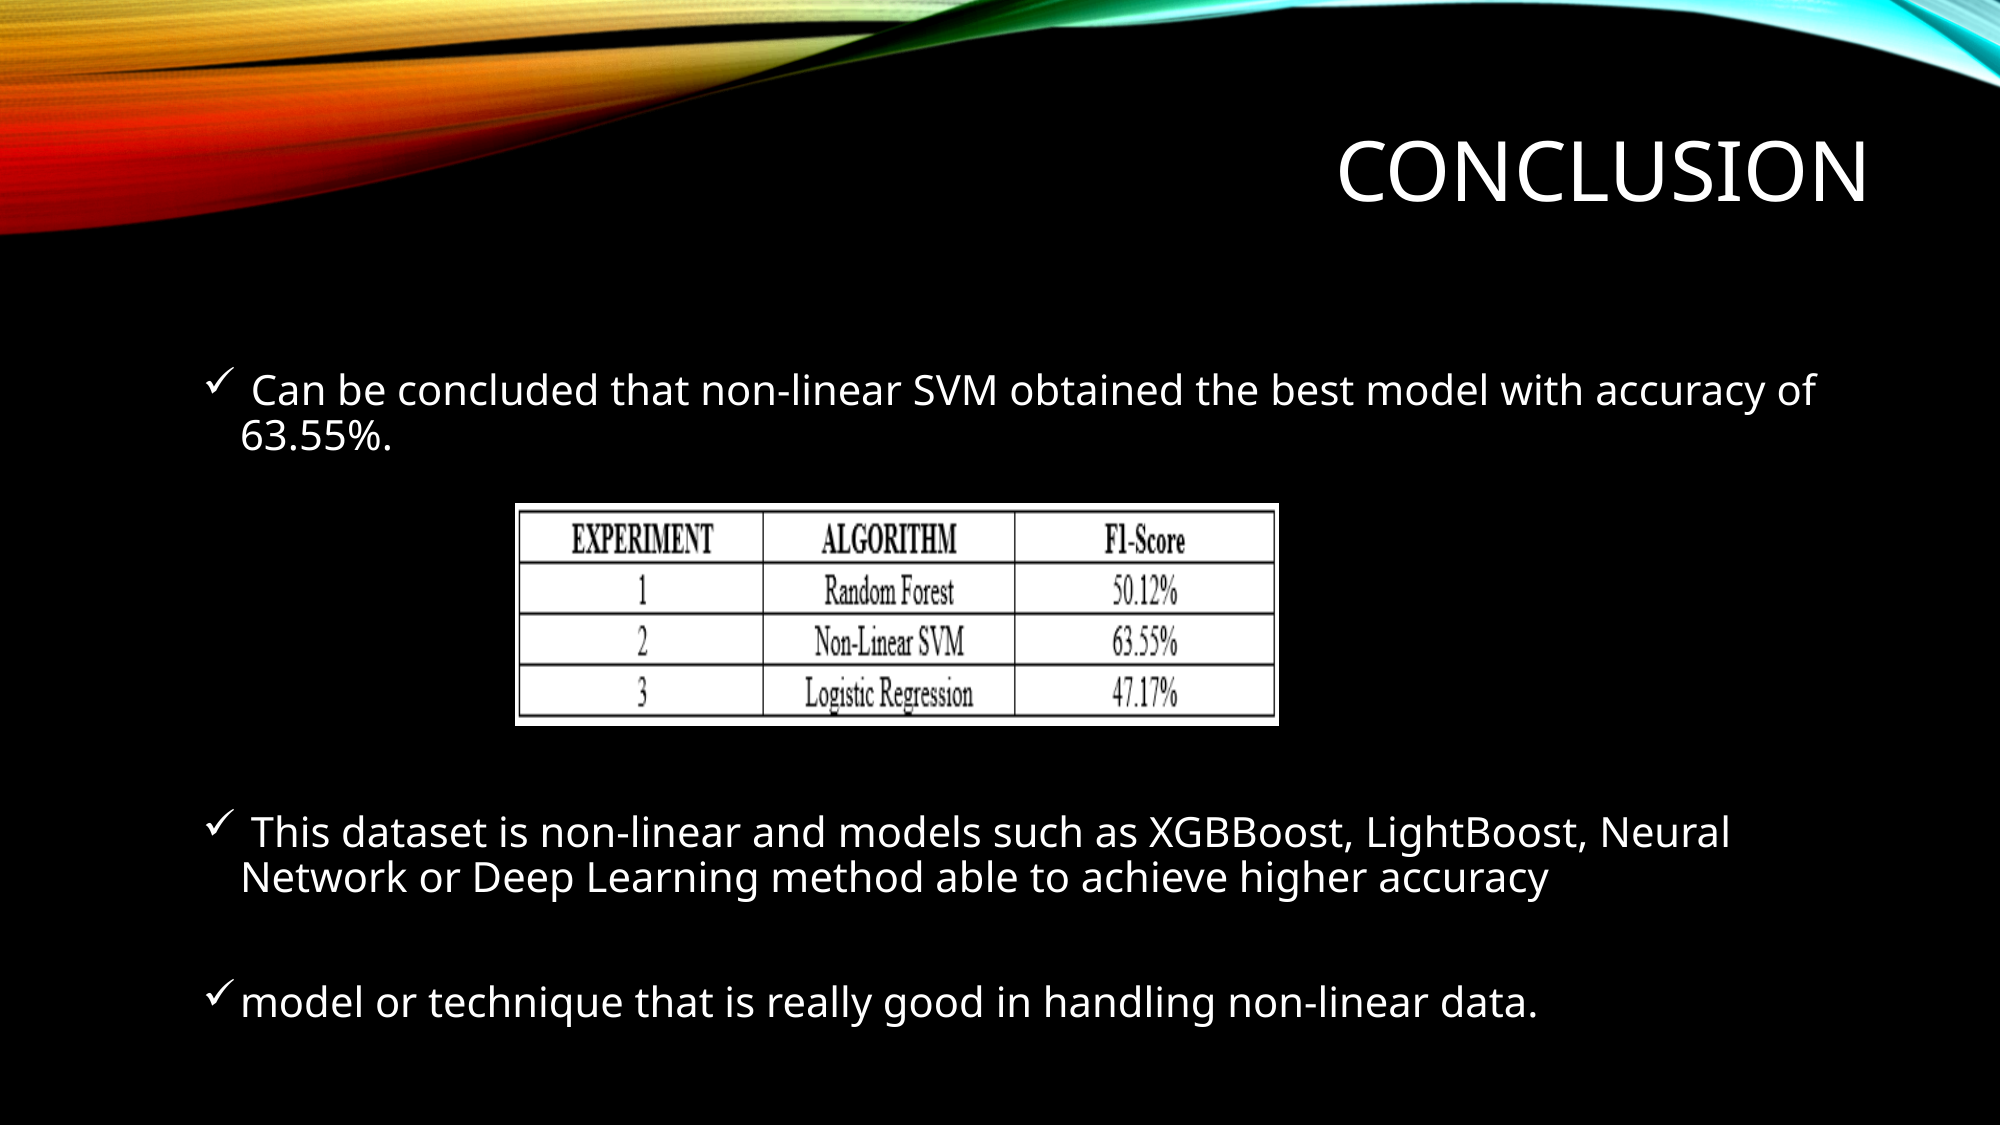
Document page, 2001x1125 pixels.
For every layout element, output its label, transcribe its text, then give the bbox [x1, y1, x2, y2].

picture [0, 0, 2000, 237]
title conclusion [474, 68, 1888, 281]
list Can be concluded that non-linear SVM obtained the best model with accuracy of 63.55%. This dataset is non-linear and models such as XGBBoost, LightBoost, Neural Network or Deep Learning method able to achieve higher accuracy model or technique that is really good in handling non-linear data. [112, 296, 1911, 1057]
picture [515, 503, 1279, 727]
